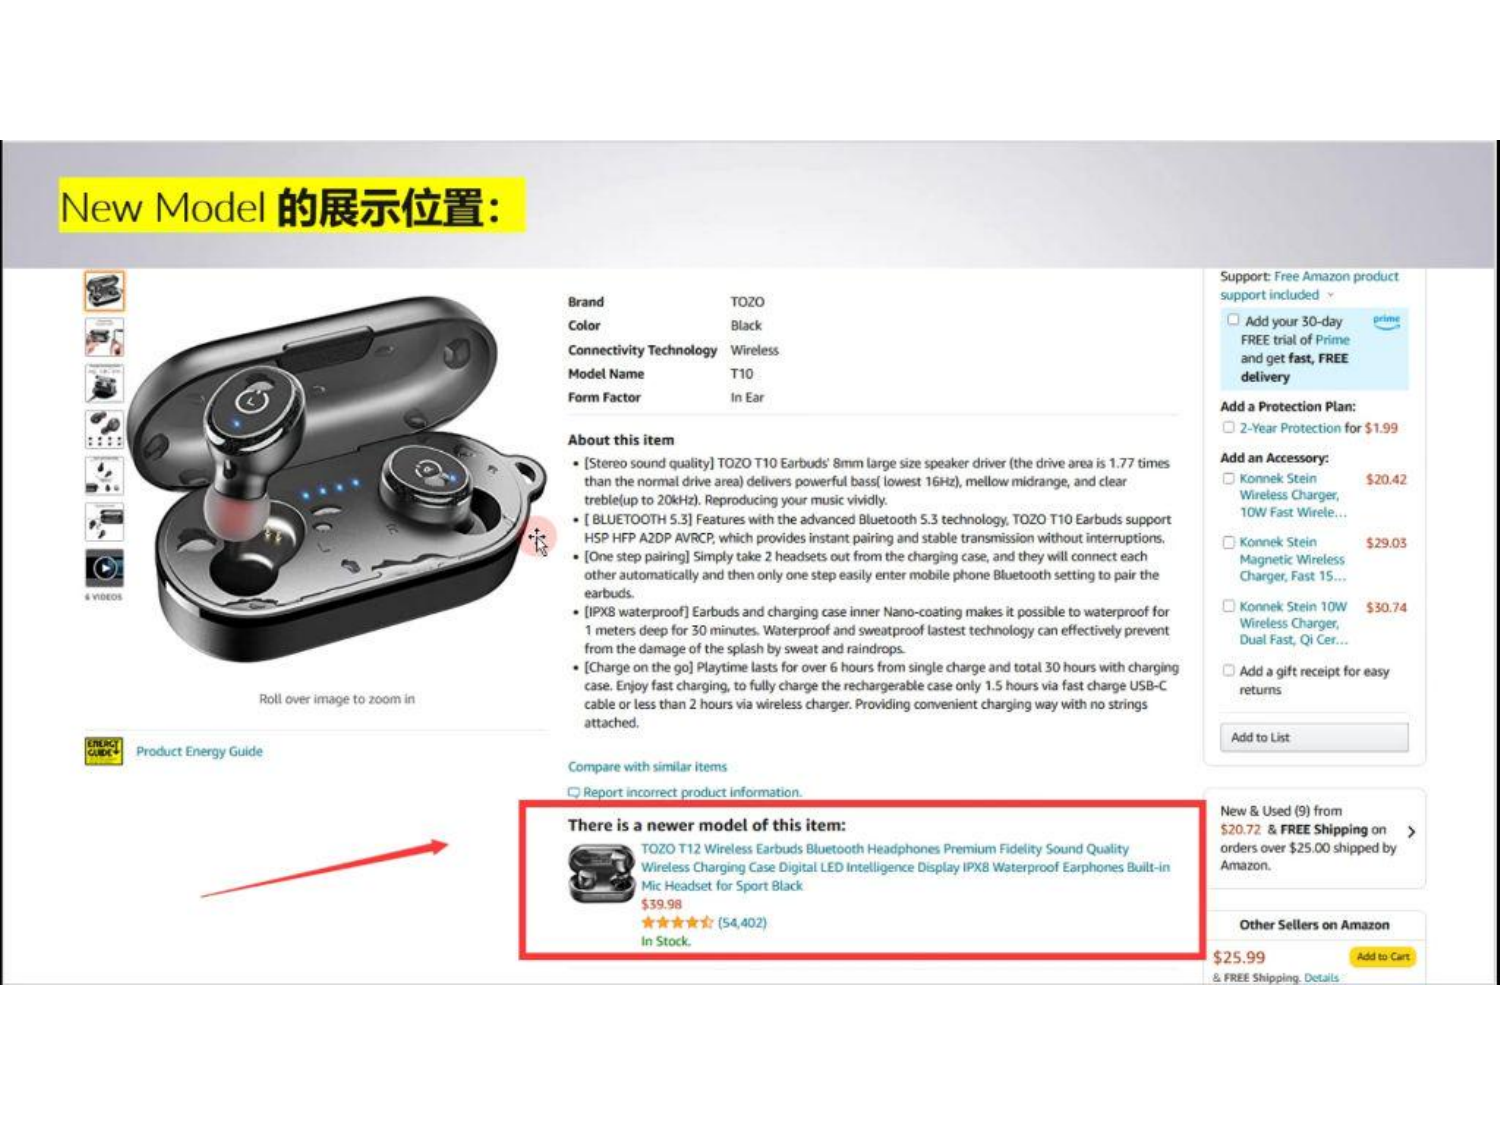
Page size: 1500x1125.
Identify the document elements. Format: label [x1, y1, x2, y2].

picture [0, 140, 1500, 985]
